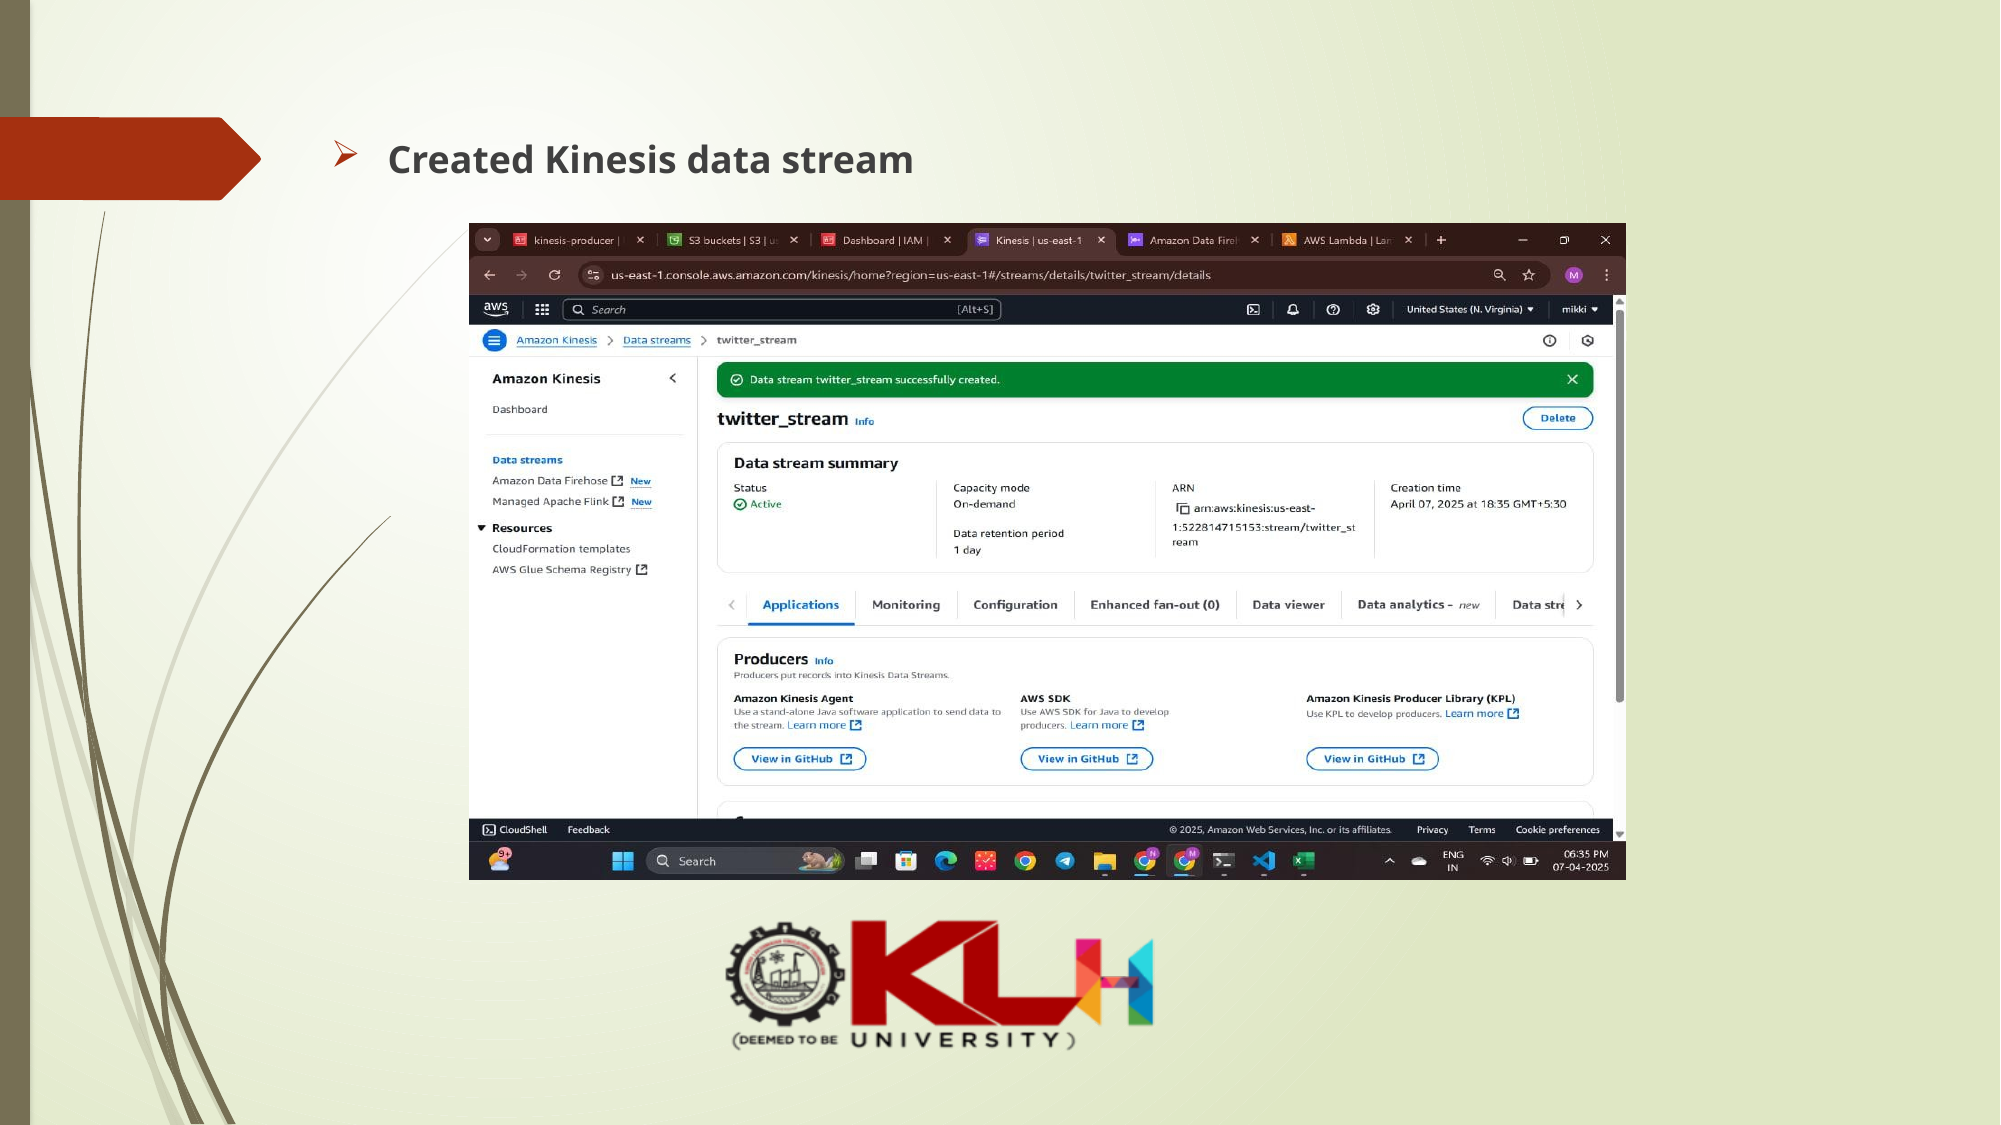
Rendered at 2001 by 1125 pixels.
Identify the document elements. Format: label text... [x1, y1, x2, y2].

picture [468, 223, 1626, 880]
list Created Kinesis data stream [316, 128, 1779, 748]
picture [717, 890, 1168, 1076]
